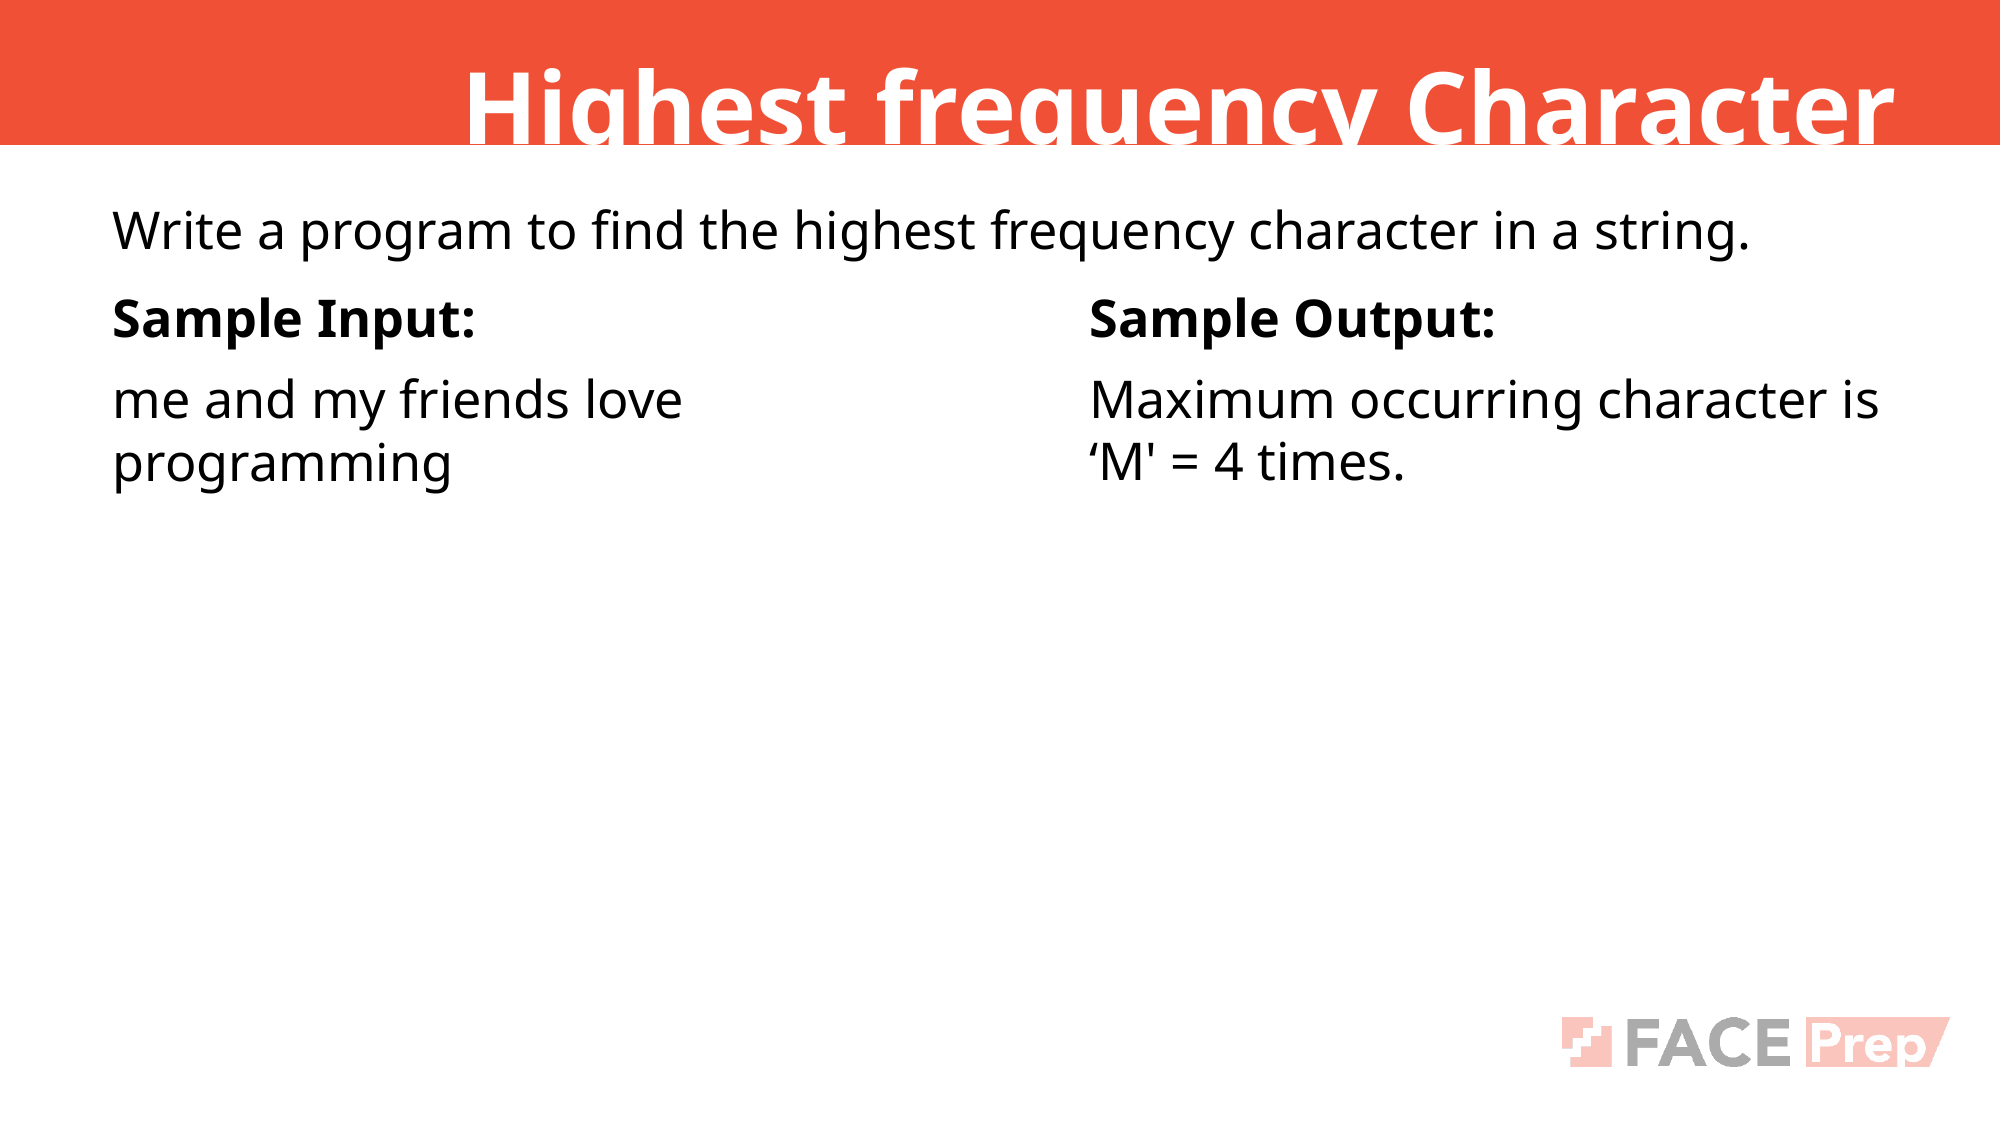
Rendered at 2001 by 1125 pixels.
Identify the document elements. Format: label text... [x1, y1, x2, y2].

text_box [0, 0, 2000, 147]
picture [1562, 1017, 1950, 1067]
text_box Sample Output: [1074, 277, 1638, 356]
text_box me and my friends love programming [98, 359, 925, 499]
text_box Maximum occurring character is ‘M' = 4 times. [1074, 358, 1902, 499]
text_box Highest frequency Character [37, 37, 1914, 173]
text_box Sample Input: [98, 277, 779, 356]
text_box Write a program to find the highest frequency character in a string. [98, 189, 1895, 267]
